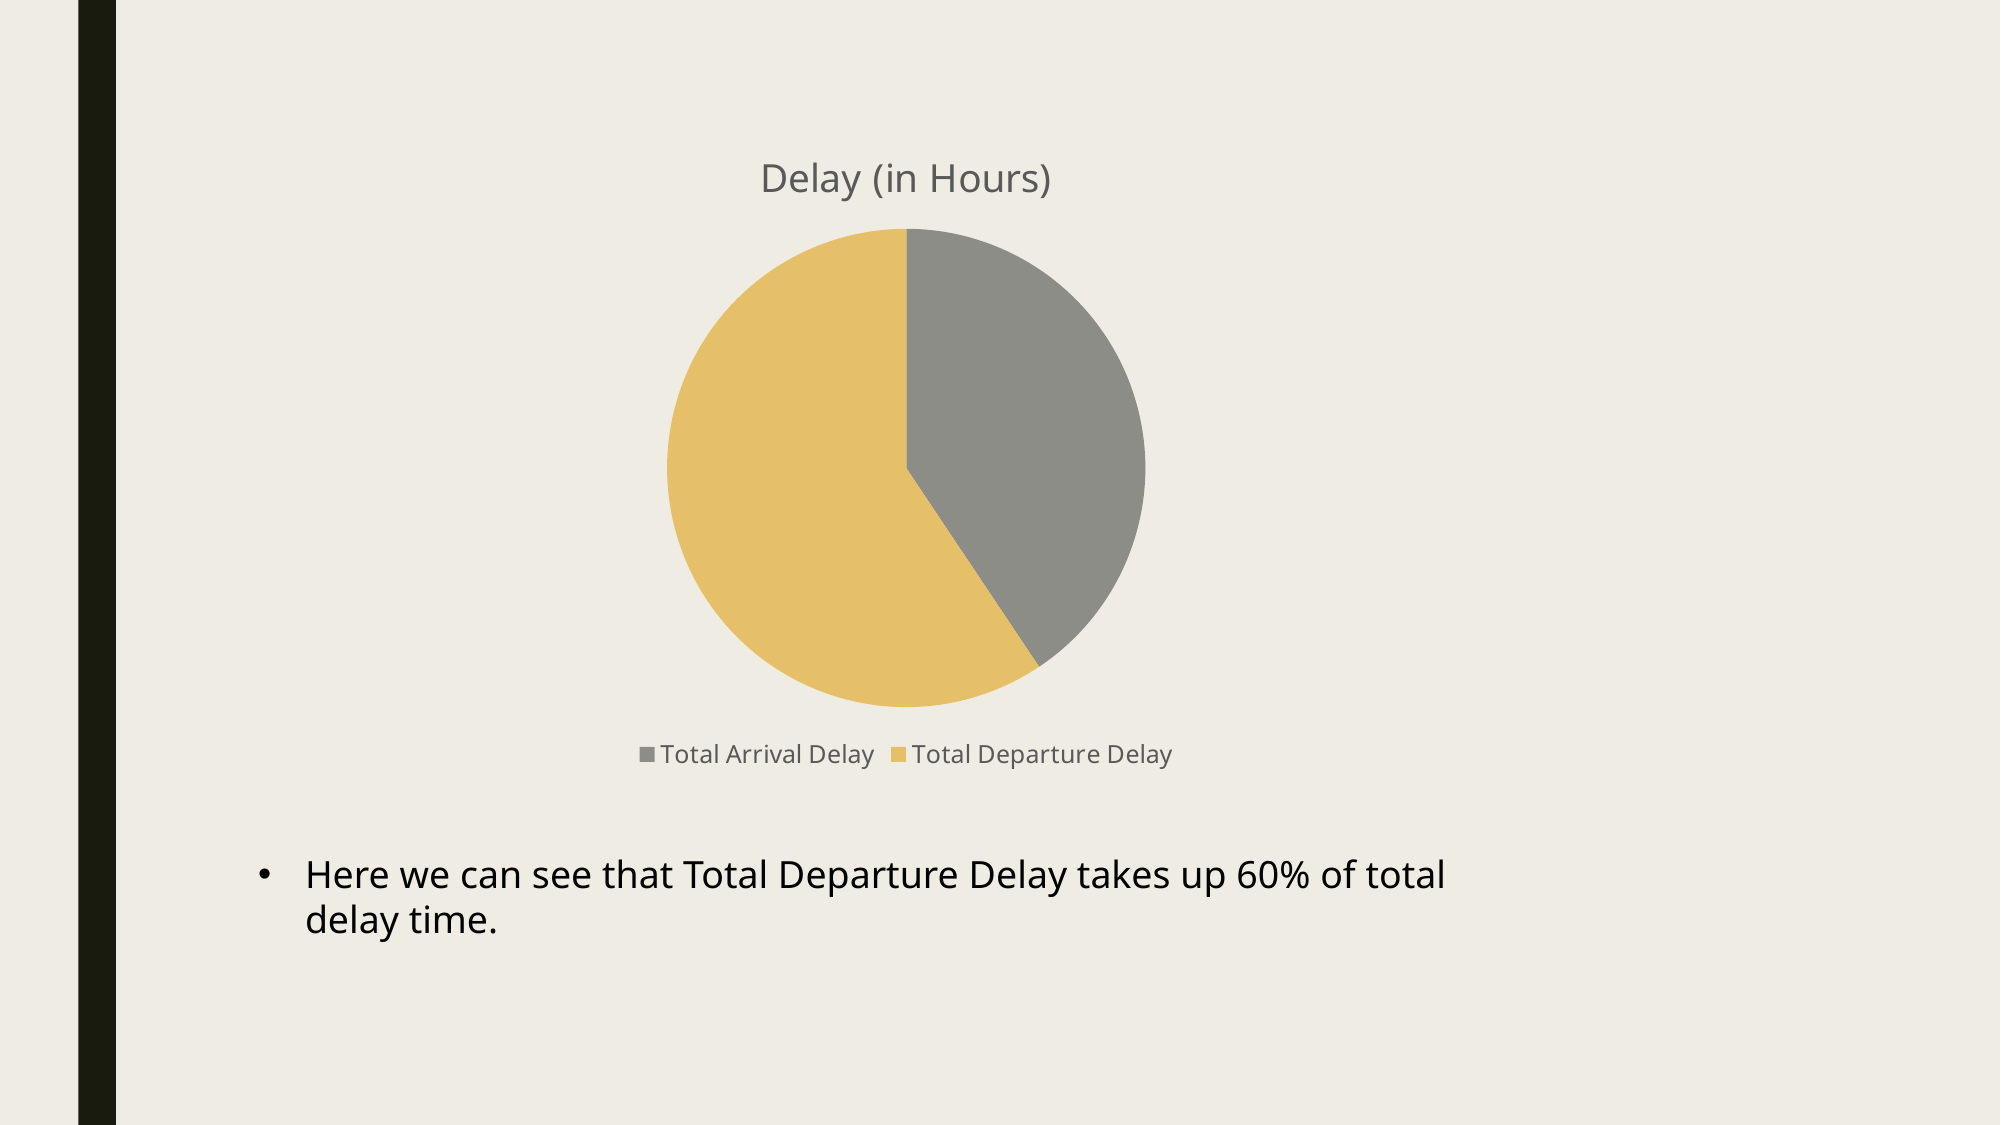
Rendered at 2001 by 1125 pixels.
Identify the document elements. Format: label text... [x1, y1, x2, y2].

chart [333, 117, 1480, 778]
text_box Here we can see that Total Departure Delay takes up 60% of total delay time. [243, 843, 1547, 949]
